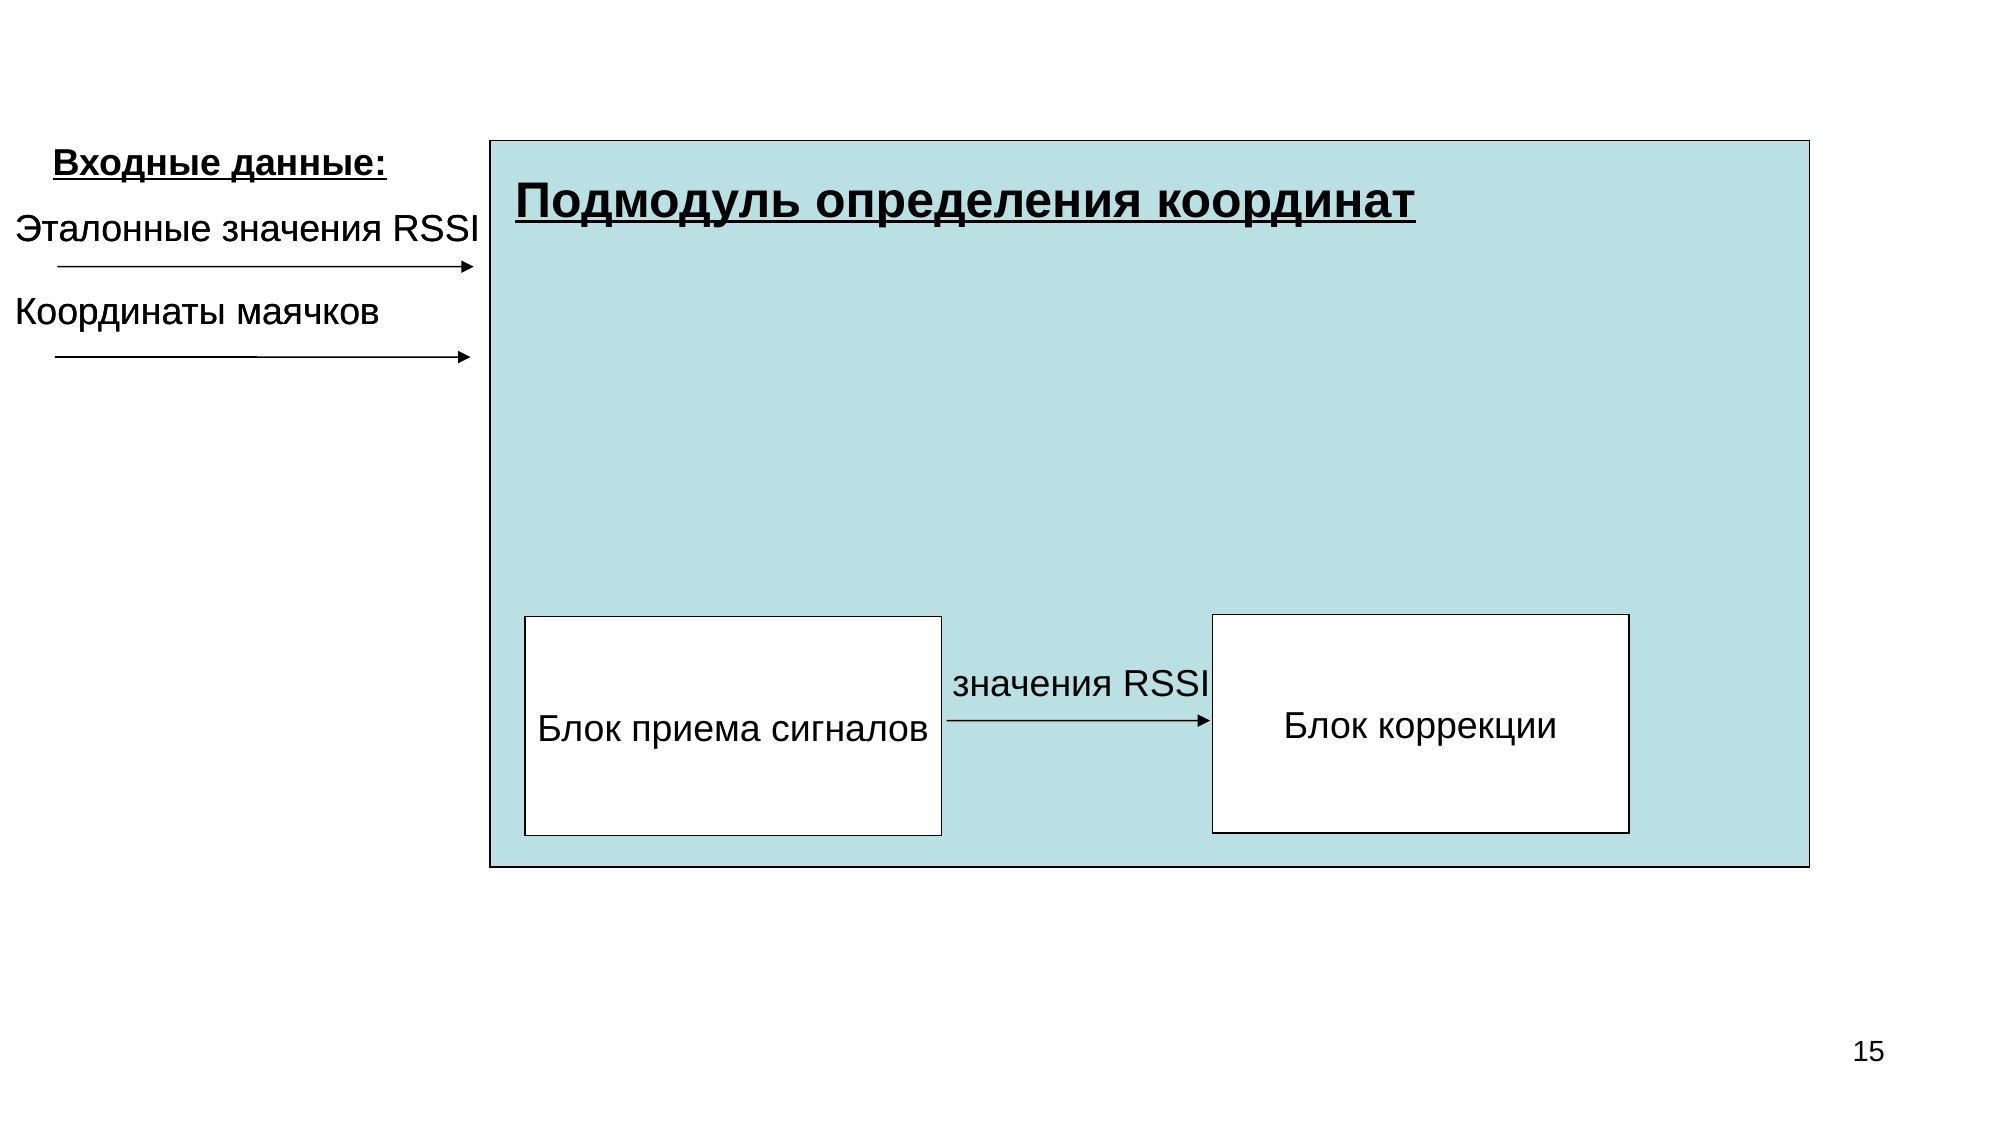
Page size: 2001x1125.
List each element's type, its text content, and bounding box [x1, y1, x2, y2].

text_box [490, 140, 1810, 867]
text_box Входные данные: [38, 130, 496, 191]
text_box Координаты маячков [0, 279, 584, 340]
text_box значения RSSI [937, 652, 1521, 712]
slide_number 15 [1433, 1024, 1901, 1103]
text_box Эталонные значения RSSI [0, 196, 584, 257]
text_box [57, 260, 474, 273]
text_box [946, 714, 1211, 727]
text_box Блок коррекции [1212, 614, 1630, 834]
text_box [54, 350, 471, 364]
text_box Блок приема сигналов [524, 616, 942, 836]
text_box Подмодуль определения координат [500, 160, 1485, 235]
